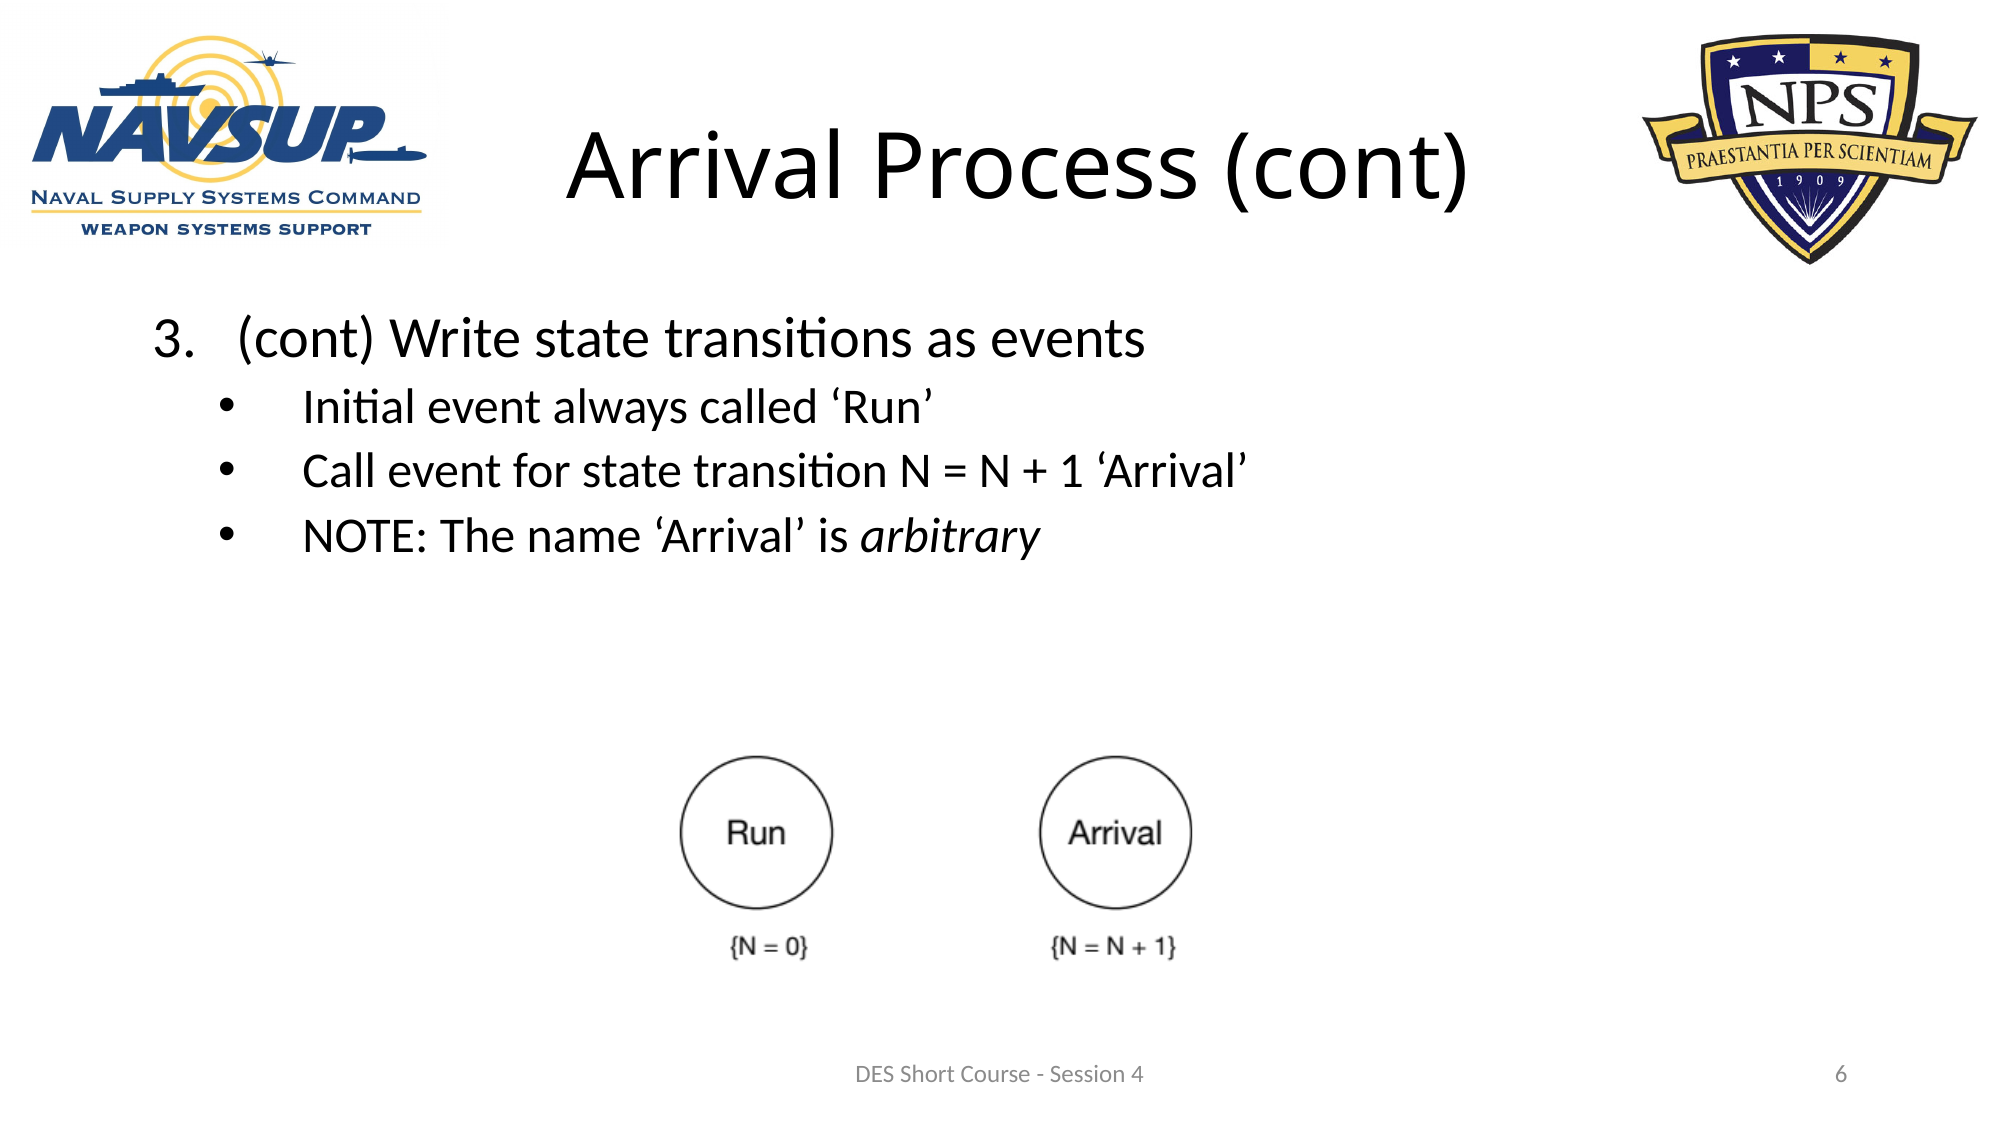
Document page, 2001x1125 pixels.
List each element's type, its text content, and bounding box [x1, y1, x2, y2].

picture [677, 753, 1193, 972]
picture [1619, 13, 2000, 285]
footer DES Short Course - Session 4 [662, 1042, 1338, 1103]
list (cont) Write state transitions as events Initial event always called ‘Run’ Call event for state transition N = N + 1 ‘Arrival’ NOTE: The name ‘Arrival’ is arbitrary [137, 299, 1863, 1014]
picture [0, 3, 449, 248]
slide_number 6 [1412, 1042, 1863, 1103]
title Arrival Process (cont) [448, 59, 1588, 278]
